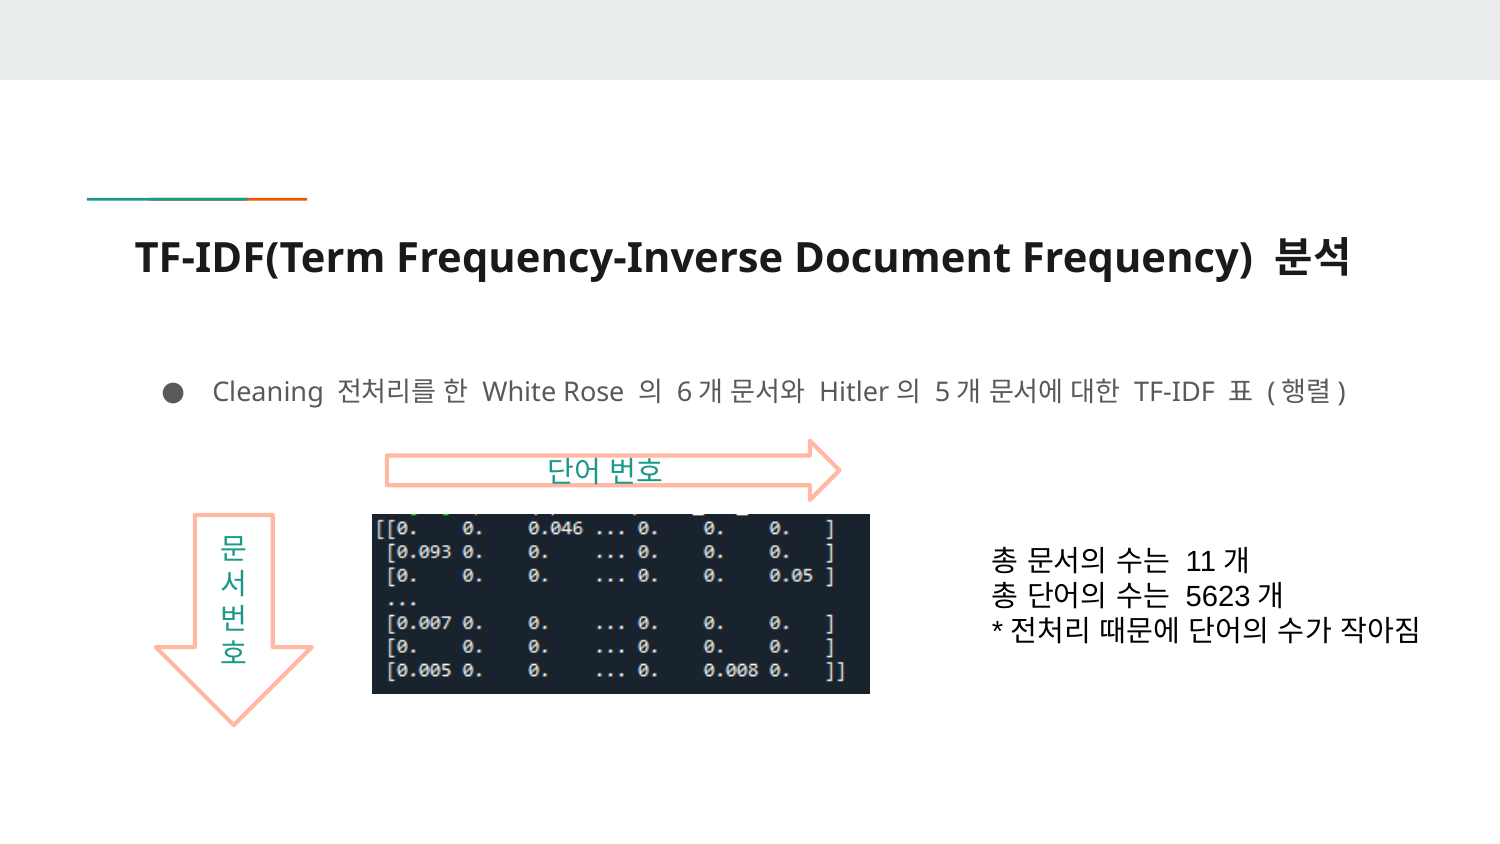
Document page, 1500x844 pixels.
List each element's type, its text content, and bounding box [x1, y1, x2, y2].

text_box 총 문서의 수는 11개 총 단어의 수는 5623개 *전처리 때문에 단어의 수가 작아짐 [977, 534, 1437, 655]
list Cleaning 전처리를 한 White Rose 의 6개 문서와 Hitler의 5개 문서에 대한 TF-IDF 표 (행렬) [122, 354, 1384, 726]
text_box 단어 번호 [384, 438, 842, 502]
text_box 문서번호 [153, 512, 314, 728]
picture [372, 514, 870, 694]
title TF-IDF(Term Frequency-Inverse Document Frequency) 분석 [119, 216, 1381, 305]
